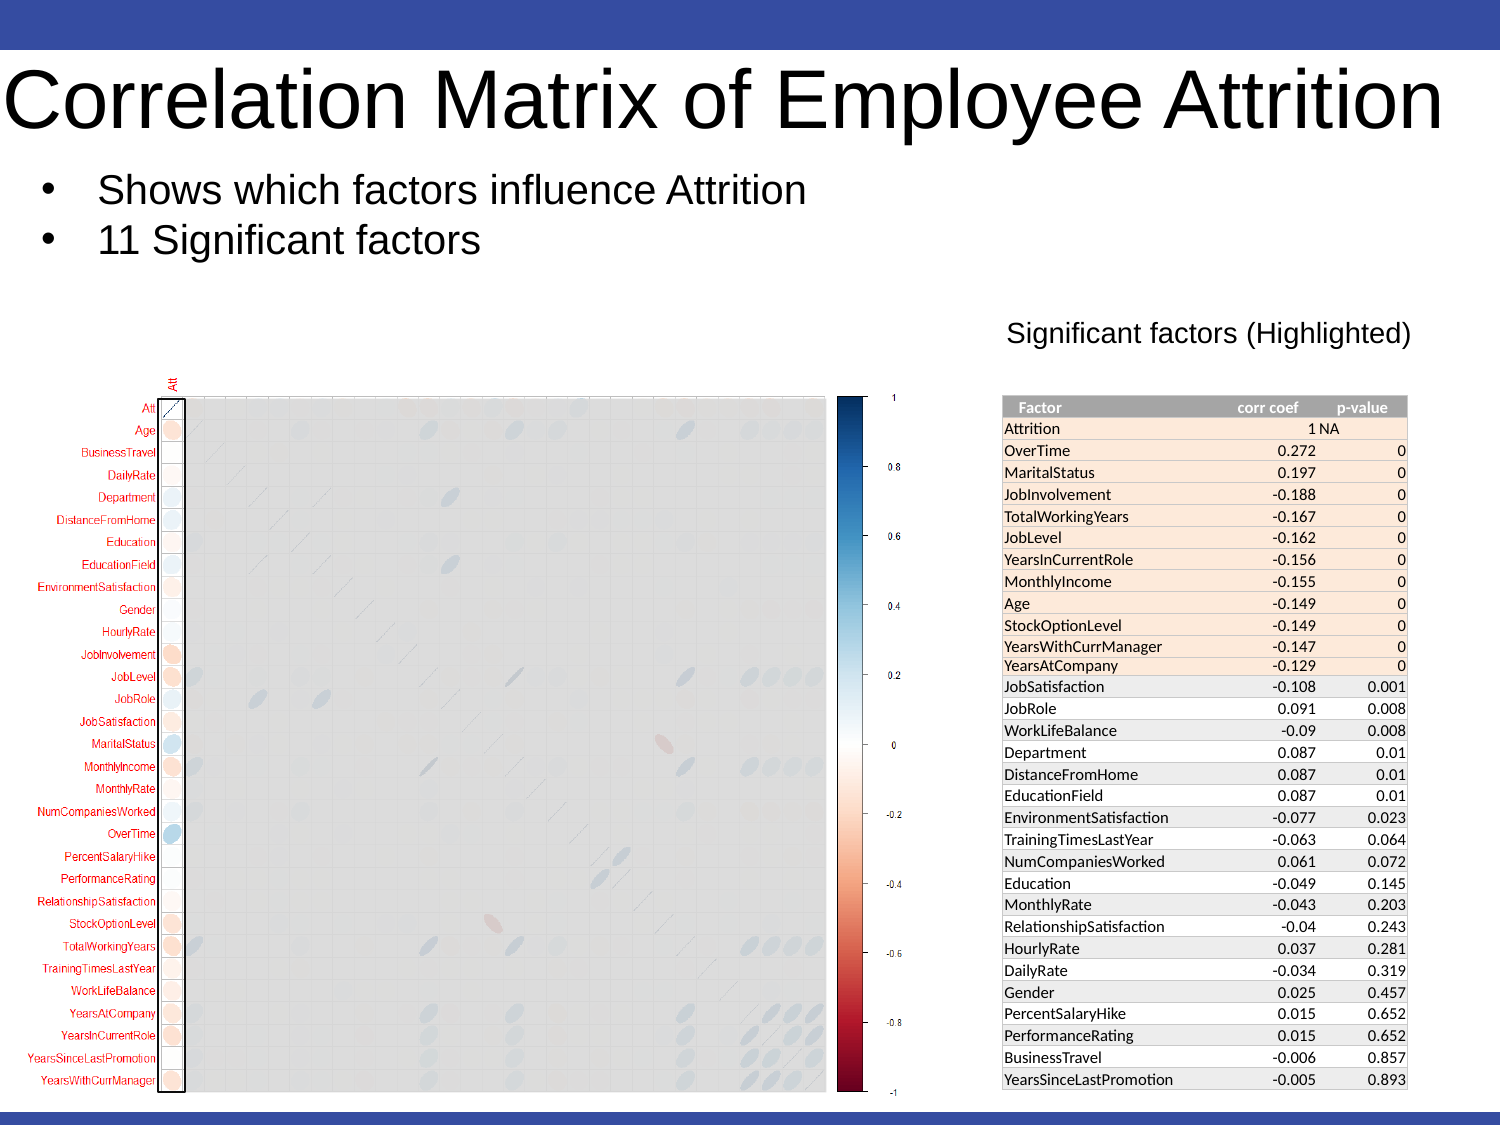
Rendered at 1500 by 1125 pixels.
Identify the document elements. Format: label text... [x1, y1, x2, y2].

table_cell -0.149 [1219, 592, 1318, 613]
table_cell -0.043 [1219, 894, 1318, 915]
table_cell 0.001 [1318, 676, 1407, 697]
table_cell -0.149 [1219, 614, 1318, 635]
table_cell MonthlyIncome [1003, 570, 1219, 591]
table_cell DistanceFromHome [1003, 763, 1219, 784]
table_cell Gender [1003, 981, 1219, 1002]
table_cell 0 [1318, 636, 1407, 657]
table_cell 0.091 [1219, 698, 1318, 719]
table_header Factor [1003, 396, 1219, 417]
table_cell 0.457 [1318, 981, 1407, 1002]
table_cell 0.01 [1318, 785, 1407, 806]
table_cell 0.008 [1318, 698, 1407, 719]
table_cell HourlyRate [1003, 937, 1219, 958]
table_cell 0.01 [1318, 763, 1407, 784]
table_cell -0.063 [1219, 828, 1318, 849]
table_cell 0.025 [1219, 981, 1318, 1002]
table_cell PercentSalaryHike [1003, 1003, 1219, 1024]
table_cell YearsInCurrentRole [1003, 549, 1219, 569]
table_cell 0.01 [1318, 741, 1407, 762]
table_cell -0.188 [1219, 483, 1318, 504]
table_cell 0.203 [1318, 894, 1407, 915]
table_cell 0.087 [1219, 763, 1318, 784]
table_cell DailyRate [1003, 959, 1219, 980]
table_cell -0.108 [1219, 676, 1318, 697]
table_cell JobLevel [1003, 527, 1219, 548]
table_cell 0.023 [1318, 807, 1407, 827]
table_cell 0 [1318, 483, 1407, 504]
table_cell 0 [1318, 505, 1407, 526]
table_cell 0.087 [1219, 785, 1318, 806]
table_cell -0.162 [1219, 527, 1318, 548]
table_cell 0.145 [1318, 872, 1407, 893]
table_cell NA [1318, 418, 1407, 439]
table_cell 0 [1318, 658, 1407, 675]
table_cell 0.893 [1318, 1068, 1407, 1089]
table_cell TrainingTimesLastYear [1003, 828, 1219, 849]
table_cell -0.005 [1219, 1068, 1318, 1089]
table_cell 0.272 [1219, 440, 1318, 460]
table_cell 0.008 [1318, 720, 1407, 740]
table_header corr coef [1219, 396, 1318, 417]
table_cell YearsSinceLastPromotion [1003, 1068, 1219, 1089]
table_cell TotalWorkingYears [1003, 505, 1219, 526]
table_cell WorkLifeBalance [1003, 720, 1219, 740]
table_cell -0.04 [1219, 916, 1318, 936]
table_cell 0.015 [1219, 1025, 1318, 1045]
table_cell -0.167 [1219, 505, 1318, 526]
table_cell -0.006 [1219, 1046, 1318, 1067]
table_cell 0.197 [1219, 461, 1318, 482]
table_cell JobSatisfaction [1003, 676, 1219, 697]
text_box Correlation Matrix of Employee Attrition [0, 37, 1500, 160]
table_cell MonthlyRate [1003, 894, 1219, 915]
table_cell 0.015 [1219, 1003, 1318, 1024]
table_header p-value [1318, 396, 1407, 417]
table_cell -0.049 [1219, 872, 1318, 893]
table_cell MaritalStatus [1003, 461, 1219, 482]
table_cell -0.156 [1219, 549, 1318, 569]
table_cell EducationField [1003, 785, 1219, 806]
table_cell 0.652 [1318, 1003, 1407, 1024]
table_cell 0 [1318, 527, 1407, 548]
table_cell -0.034 [1219, 959, 1318, 980]
table_cell 0 [1318, 592, 1407, 613]
table_cell 0.243 [1318, 916, 1407, 936]
table_cell 0.652 [1318, 1025, 1407, 1045]
table_cell 0 [1318, 614, 1407, 635]
table_cell -0.077 [1219, 807, 1318, 827]
table_cell Attrition [1003, 418, 1219, 439]
table_cell PerformanceRating [1003, 1025, 1219, 1045]
table_cell StockOptionLevel [1003, 614, 1219, 635]
table_cell 0.281 [1318, 937, 1407, 958]
text_box Significant factors (Highlighted) [991, 306, 1462, 357]
table_cell 0 [1318, 440, 1407, 460]
table_cell Education [1003, 872, 1219, 893]
table_cell 0 [1318, 570, 1407, 591]
table_cell Department [1003, 741, 1219, 762]
table_cell JobInvolvement [1003, 483, 1219, 504]
table_cell 0.061 [1219, 850, 1318, 871]
table_cell 0 [1318, 461, 1407, 482]
table_cell -0.129 [1219, 658, 1318, 675]
table_cell OverTime [1003, 440, 1219, 460]
table_cell 0.857 [1318, 1046, 1407, 1067]
table_cell JobRole [1003, 698, 1219, 719]
table_cell BusinessTravel [1003, 1046, 1219, 1067]
table_cell -0.155 [1219, 570, 1318, 591]
table_cell NumCompaniesWorked [1003, 850, 1219, 871]
table_cell 0.087 [1219, 741, 1318, 762]
table_cell RelationshipSatisfaction [1003, 916, 1219, 936]
table_cell 0.319 [1318, 959, 1407, 980]
table_cell YearsAtCompany [1003, 658, 1219, 675]
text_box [0, 253, 924, 1104]
table_cell 0 [1318, 549, 1407, 569]
table_cell -0.147 [1219, 636, 1318, 657]
table_cell 0.037 [1219, 937, 1318, 958]
table_cell YearsWithCurrManager [1003, 636, 1219, 657]
table_cell EnvironmentSatisfaction [1003, 807, 1219, 827]
table_cell 0.064 [1318, 828, 1407, 849]
text_box Shows which factors influence Attrition 11 Significant factors [26, 155, 1462, 278]
table_cell Age [1003, 592, 1219, 613]
table_cell -0.09 [1219, 720, 1318, 740]
table_cell 1 [1219, 418, 1318, 439]
table_cell 0.072 [1318, 850, 1407, 871]
